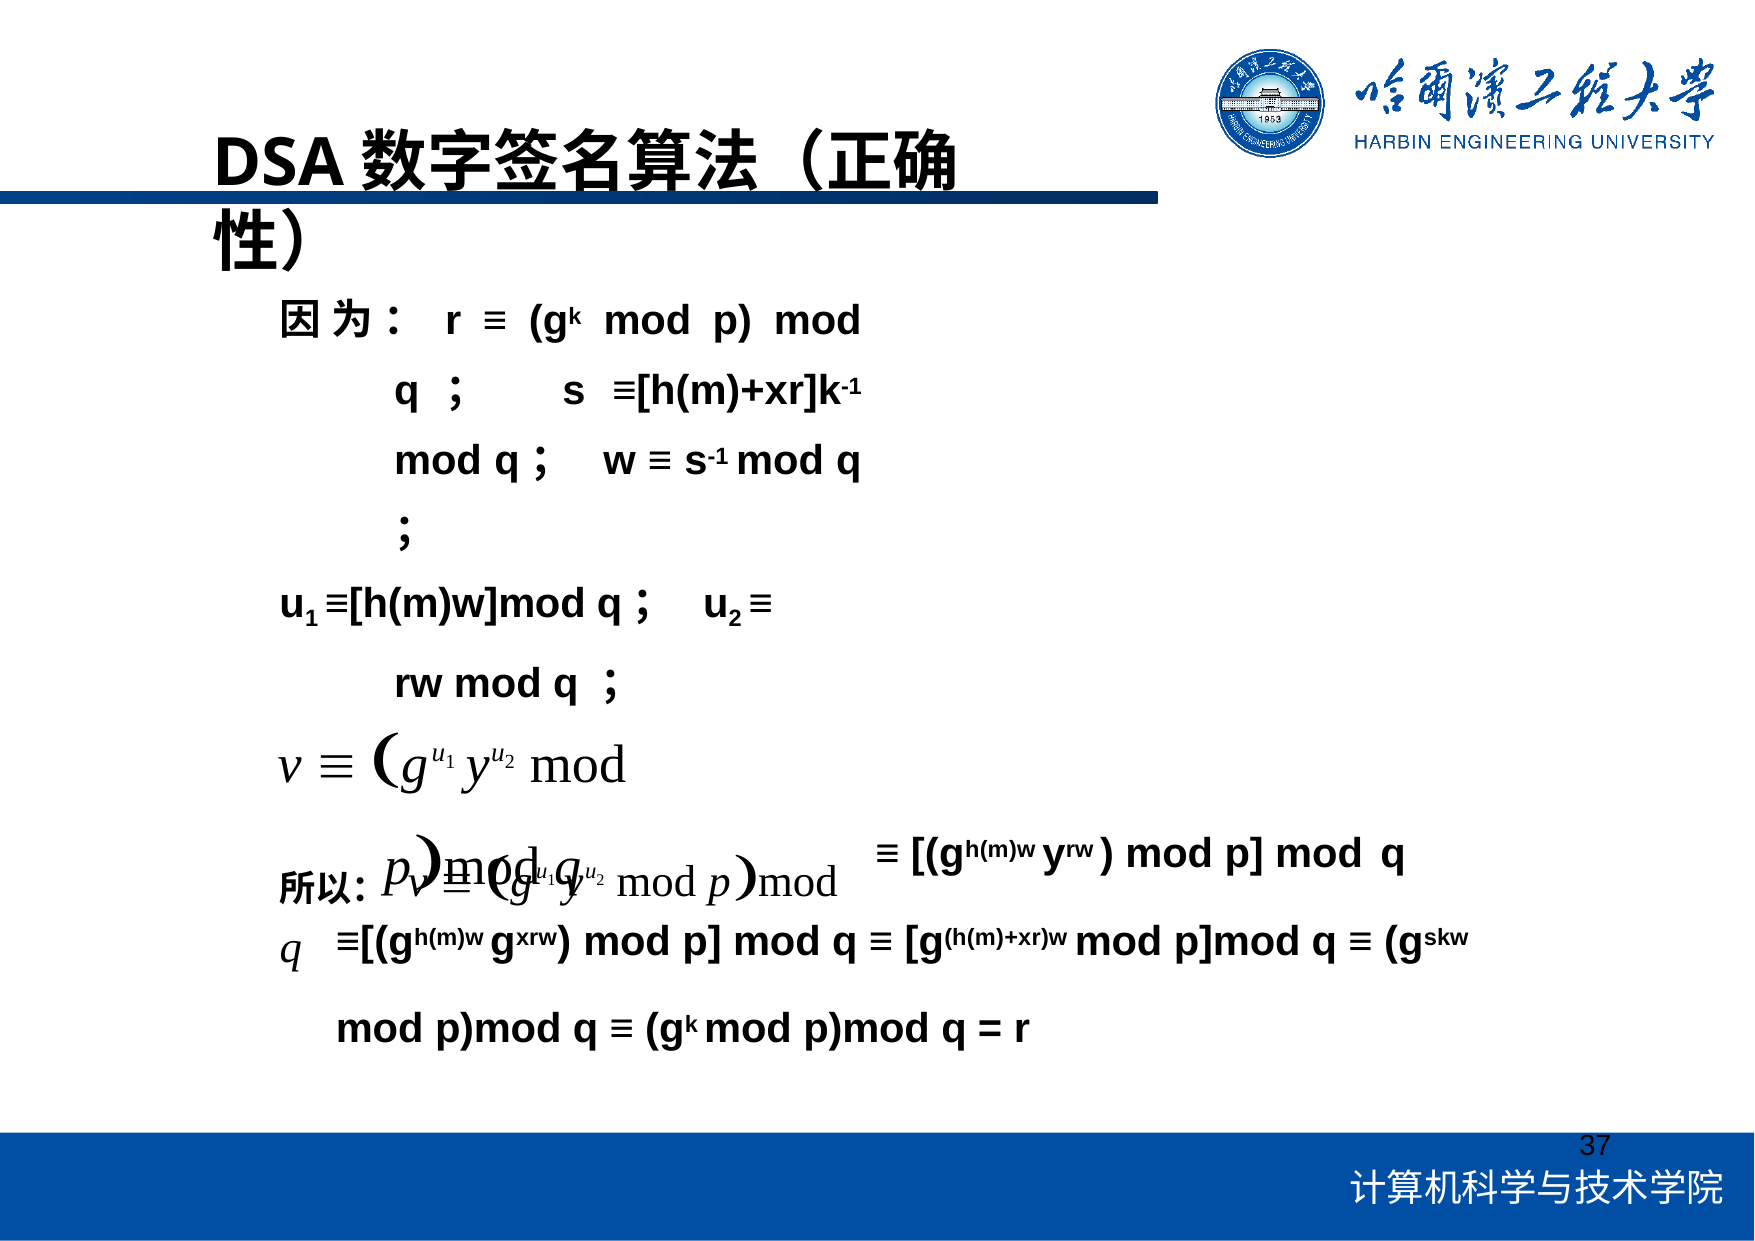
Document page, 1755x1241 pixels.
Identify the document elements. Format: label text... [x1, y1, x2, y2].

text_box 所以：v  gu1 yu2 mod pmod q [277, 785, 847, 972]
title DSA数字签名算法（正确性） [210, 117, 1090, 327]
text_box ≡ [(gh(m)w yrw ) mod p] mod q [908, 824, 1427, 877]
text_box ≡[(gh(m)w gxrw) mod p] mod q ≡ [g(h(m)+xr)w mod p]mod q ≡ (gskw mod p)mod q ≡ (gk mod p)mod q = r [333, 911, 1527, 1052]
slide_number 37 [1575, 1127, 1616, 1241]
picture [1190, 30, 1739, 176]
text_box 因为：r ≡ (gk mod p) mod q； s ≡[h(m)+xr]k-1 mod q； w ≡ s-1 mod q ； u1 ≡[h(m)w]mod q； u2 ≡ rw mod q ； v  gu1 yu2 mod pmod q [277, 270, 908, 911]
